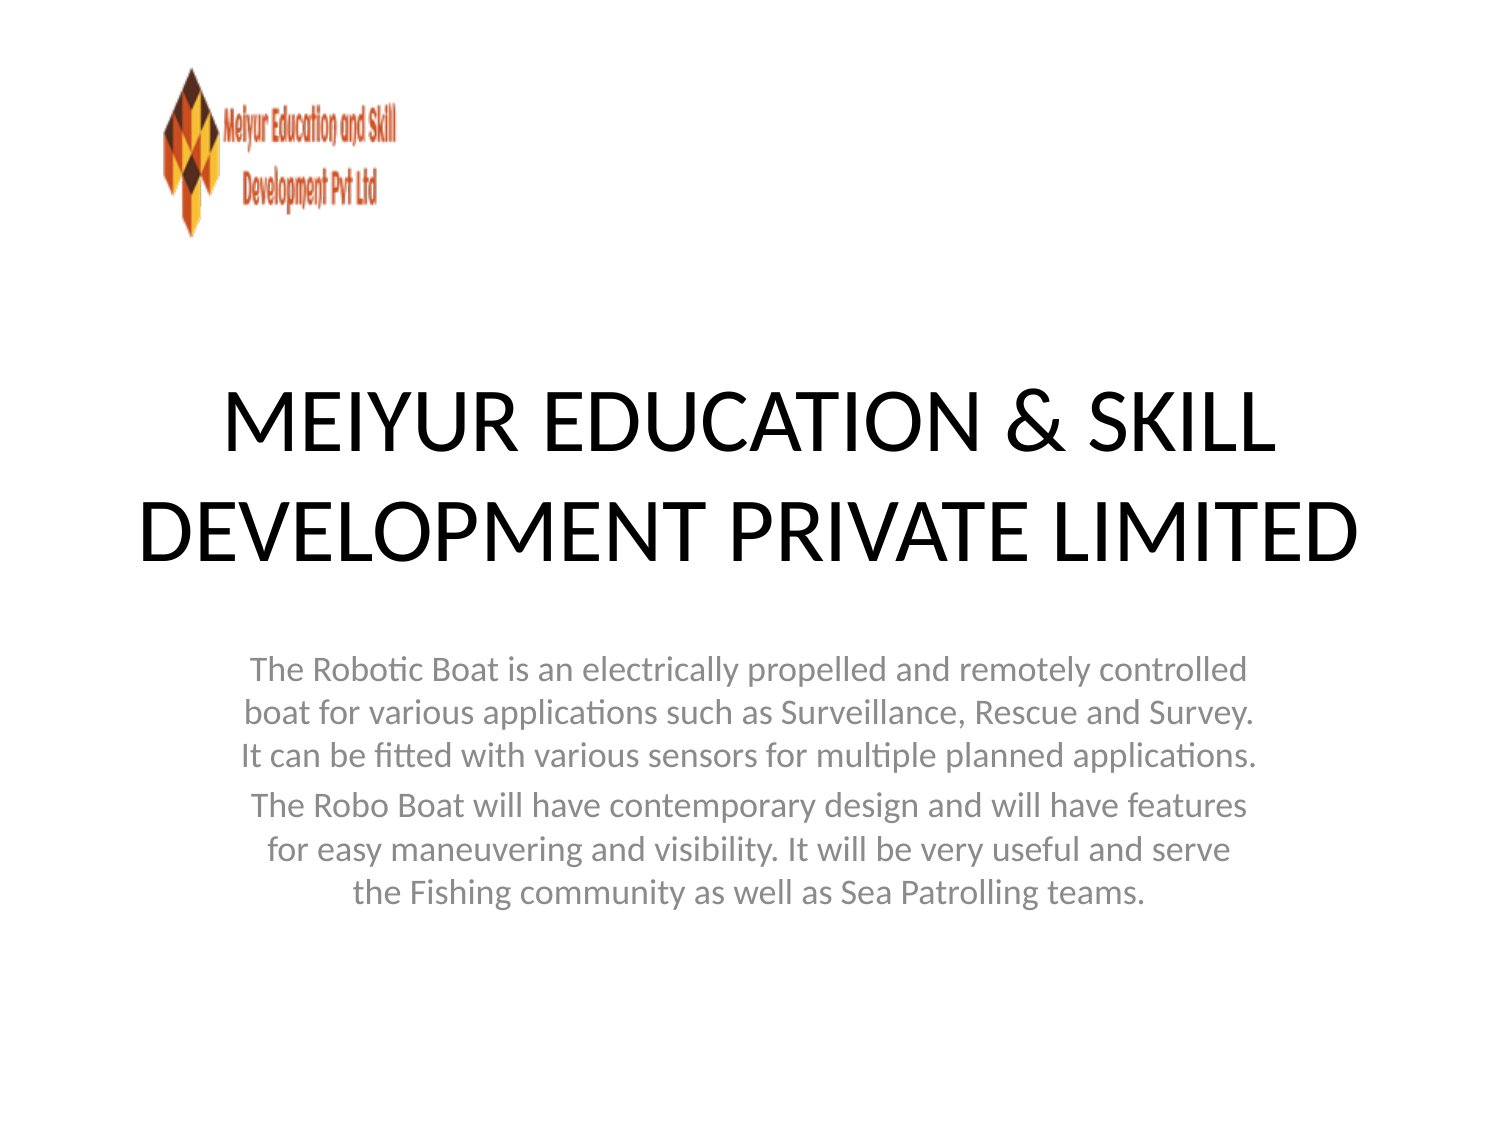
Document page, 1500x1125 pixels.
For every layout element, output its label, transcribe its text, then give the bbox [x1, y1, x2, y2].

subtitle The Robotic Boat is an electrically propelled and remotely controlled boat for various applications such as Surveillance, Rescue and Survey. It can be fitted with various sensors for multiple planned applications. The Robo Boat will have contemporary design and will have features for easy maneuvering and visibility. It will be very useful and serve the Fishing community as well as Sea Patrolling teams. [225, 637, 1275, 925]
title MEIYUR EDUCATION & SKILL DEVELOPMENT PRIVATE LIMITED [112, 349, 1388, 591]
picture [162, 62, 398, 243]
